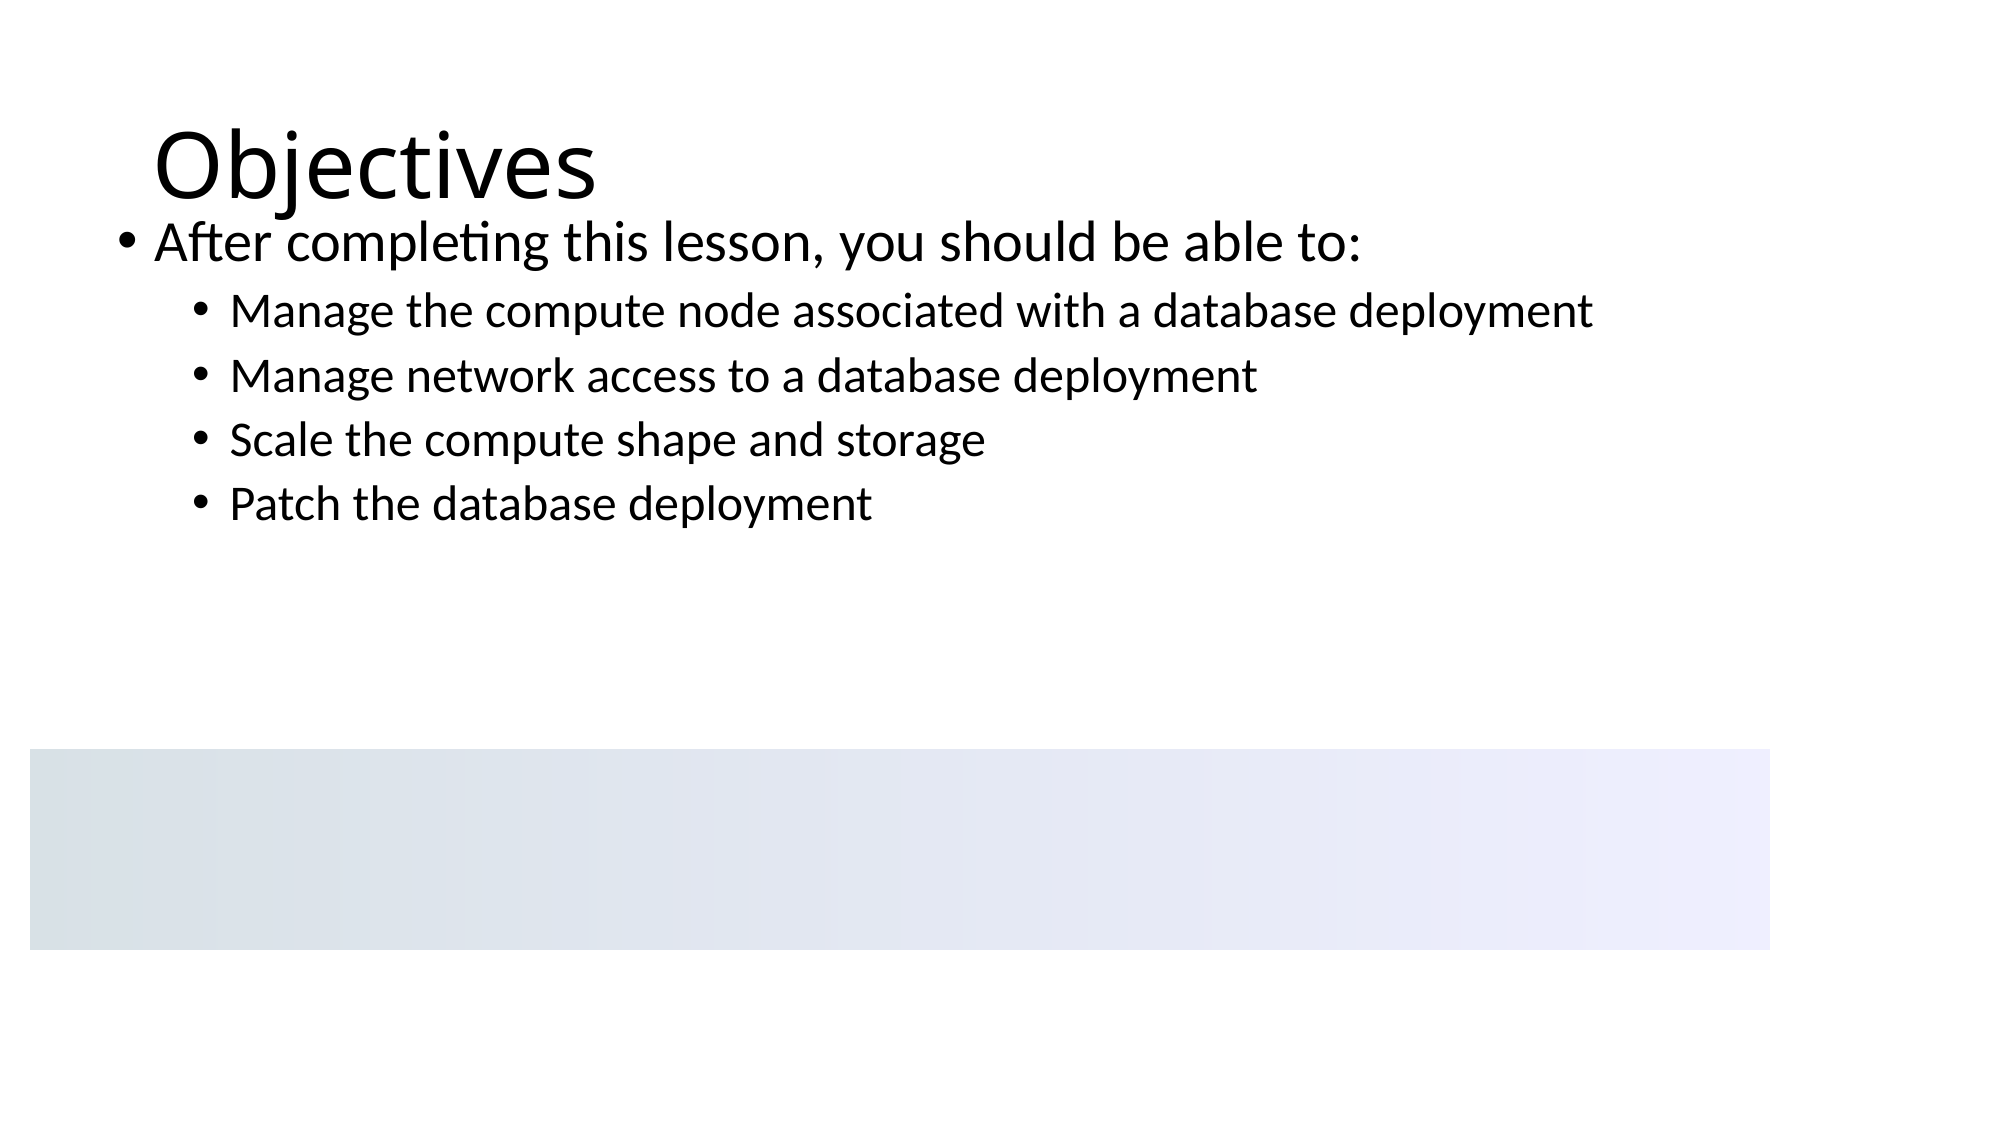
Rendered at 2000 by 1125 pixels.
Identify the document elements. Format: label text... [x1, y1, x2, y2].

text_box [30, 749, 1770, 950]
list After completing this lesson, you should be able to: Manage the compute node associated with a database deployment Manage network access to a database deployment Scale the compute shape and storage Patch the database deployment [102, 203, 1898, 551]
title Objectives [137, 59, 1862, 203]
